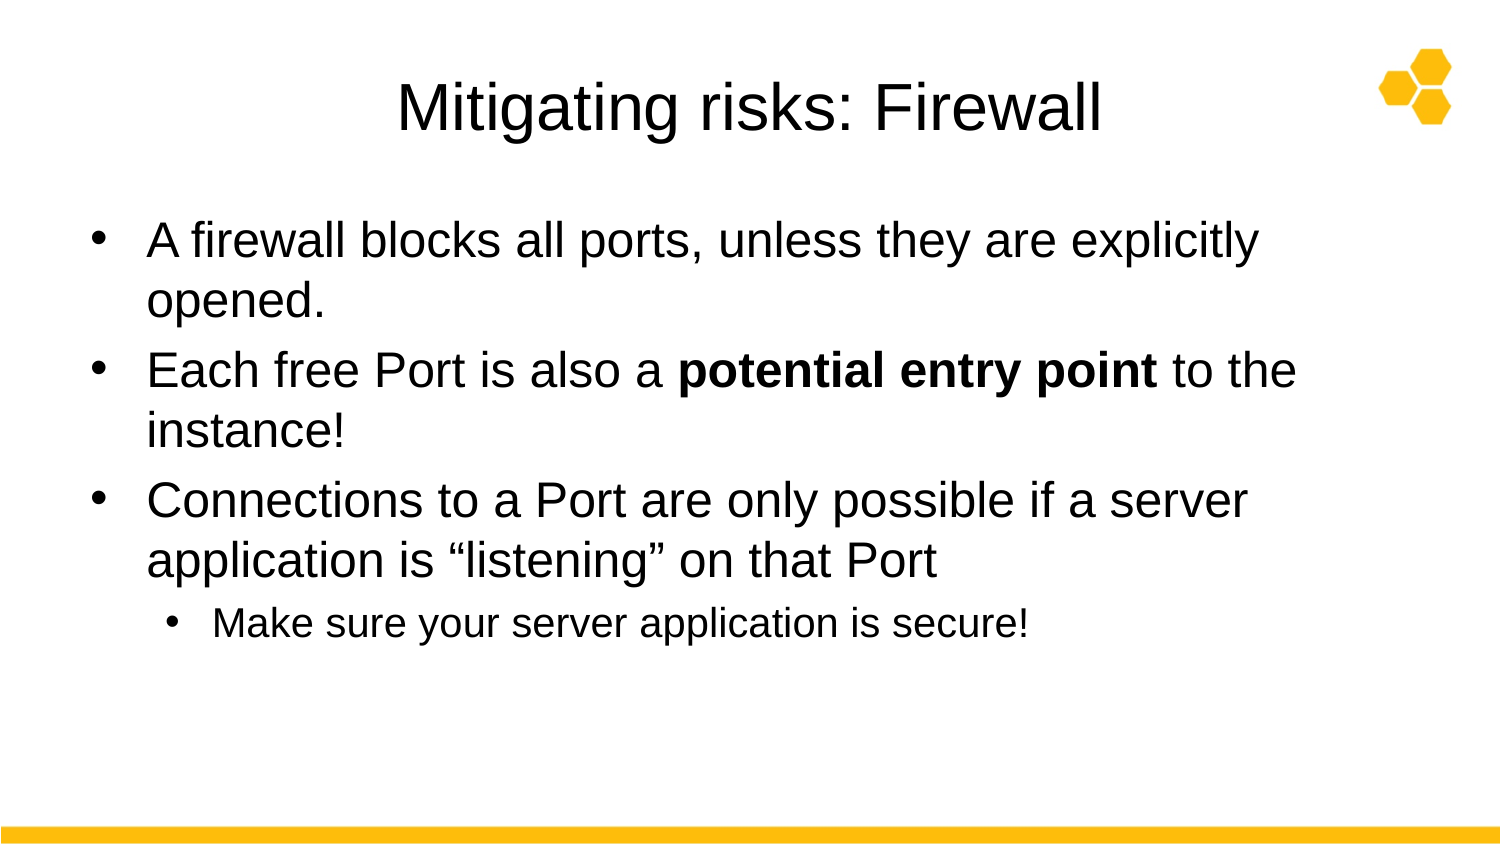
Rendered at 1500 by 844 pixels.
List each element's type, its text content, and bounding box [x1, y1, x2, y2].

title Mitigating risks: Firewall [75, 33, 1425, 175]
picture [0, 0, 1500, 844]
list A firewall blocks all ports, unless they are explicitly opened. Each free Port is also a potential entry point to the instance! Connections to a Port are only possible if a server application is “listening” on that Port Make sure your server application is secure! [75, 199, 1425, 754]
